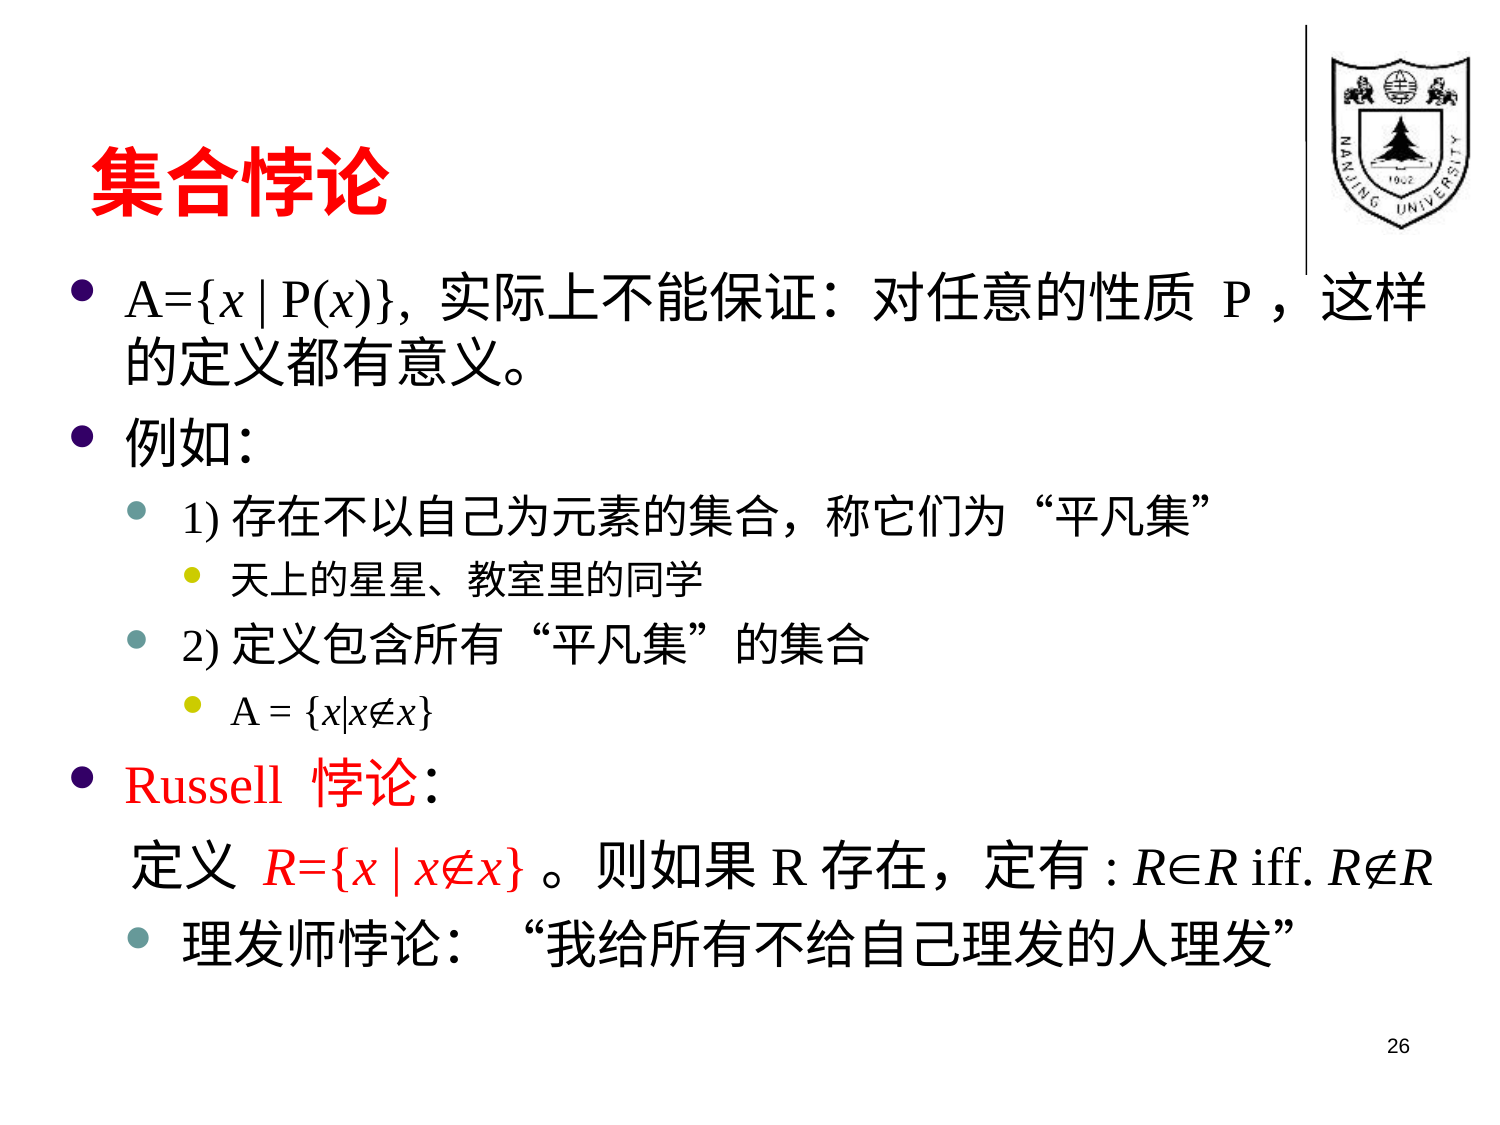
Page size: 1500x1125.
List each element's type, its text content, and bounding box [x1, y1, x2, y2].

list A={x | P(x)}, 实际上不能保证：对任意的性质 P，这样的定义都有意义。 例如： 1)存在不以自己为元素的集合，称它们为“平凡集” 天上的星星、教室里的同学 2)定义包含所有“平凡集”的集合 A = {x|xx} Russell 悖论： 定义 R={x | xx}。则如果R存在，定有: RR iff. RR 理发师悖论：“我给所有不给自己理发的人理发” [53, 255, 1459, 1071]
picture [1328, 51, 1481, 235]
title 集合悖论 [75, 20, 1313, 233]
slide_number 26 [1074, 1024, 1426, 1101]
